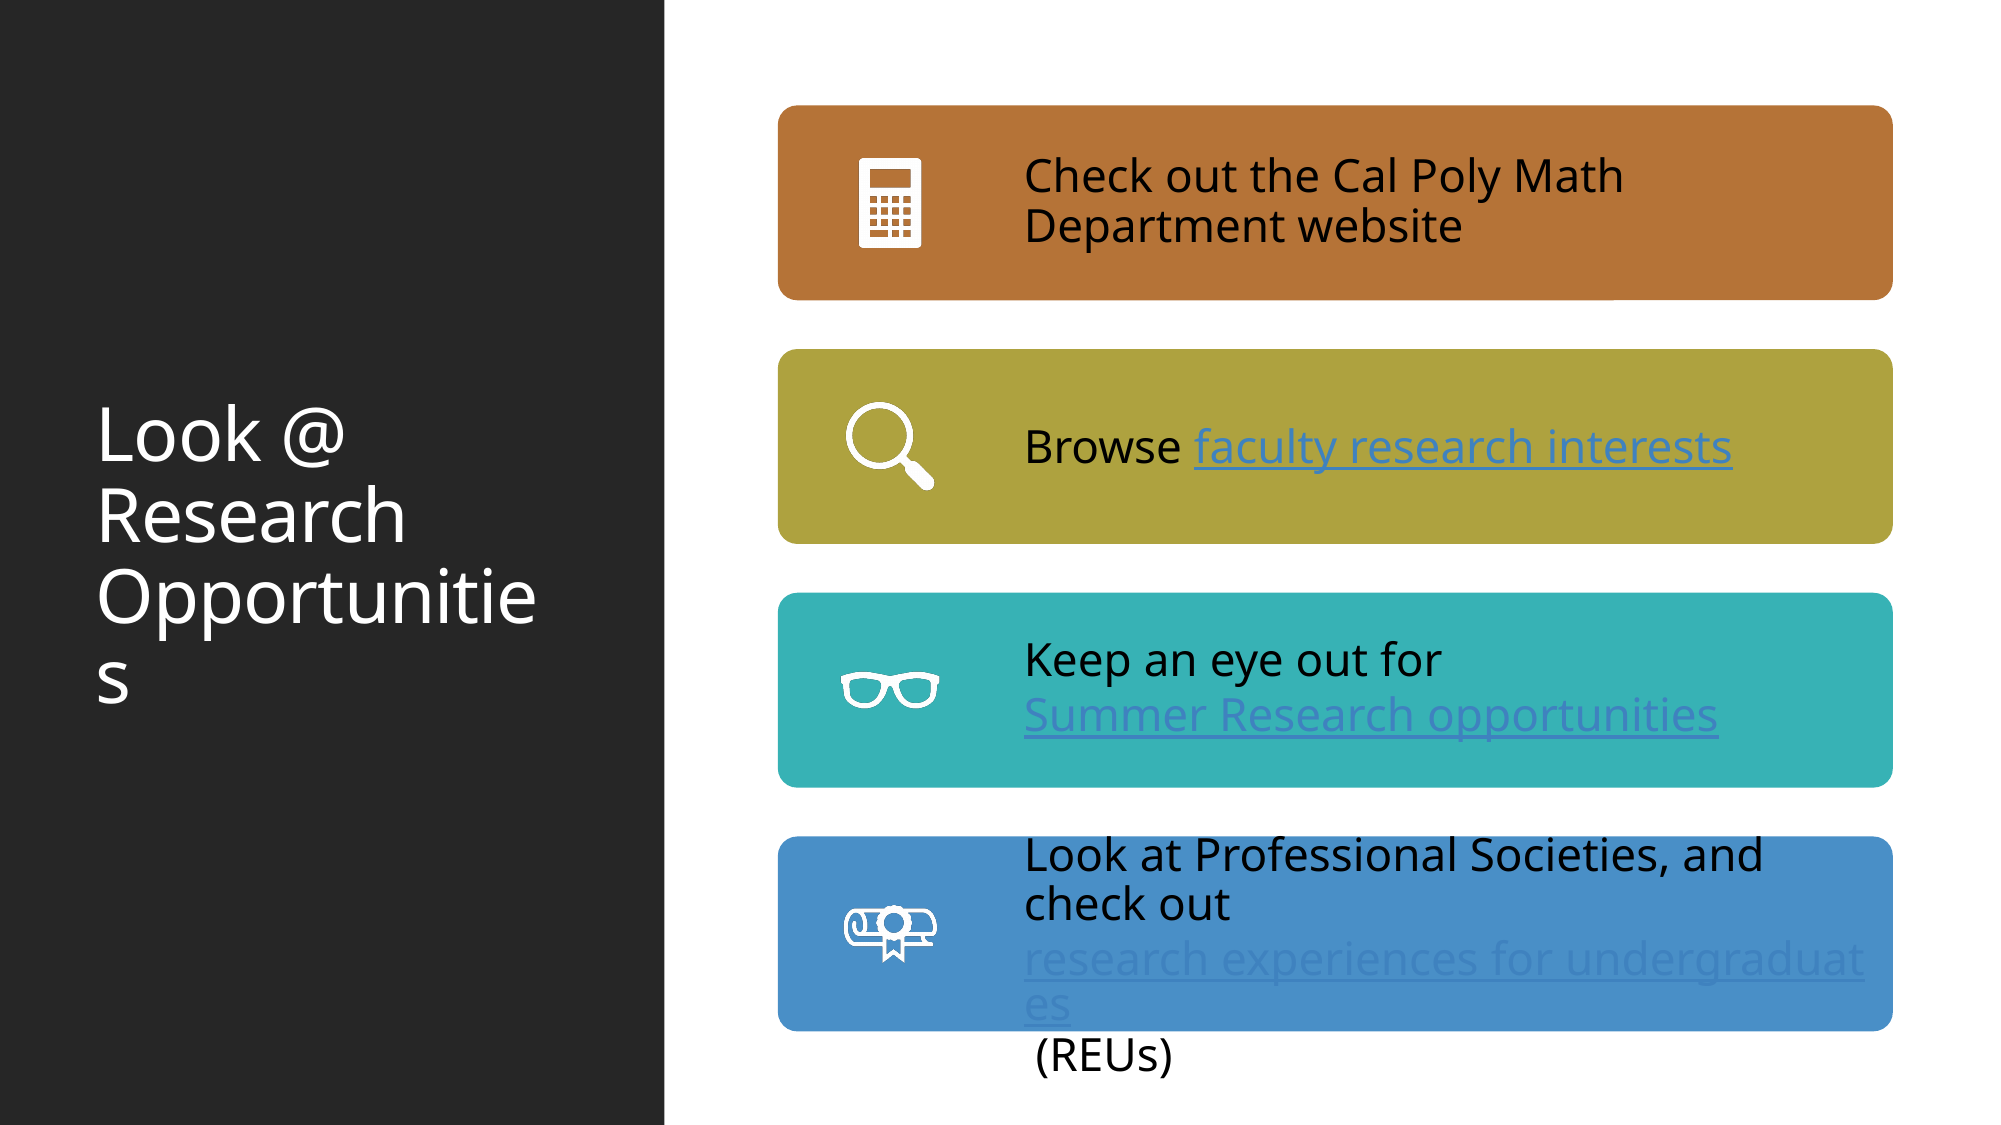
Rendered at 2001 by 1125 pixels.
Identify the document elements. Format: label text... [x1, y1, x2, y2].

title Look @ Research Opportunities [80, 84, 587, 1032]
text_box [666, 0, 2000, 1125]
text_box [0, 0, 666, 1125]
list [777, 104, 1894, 1033]
